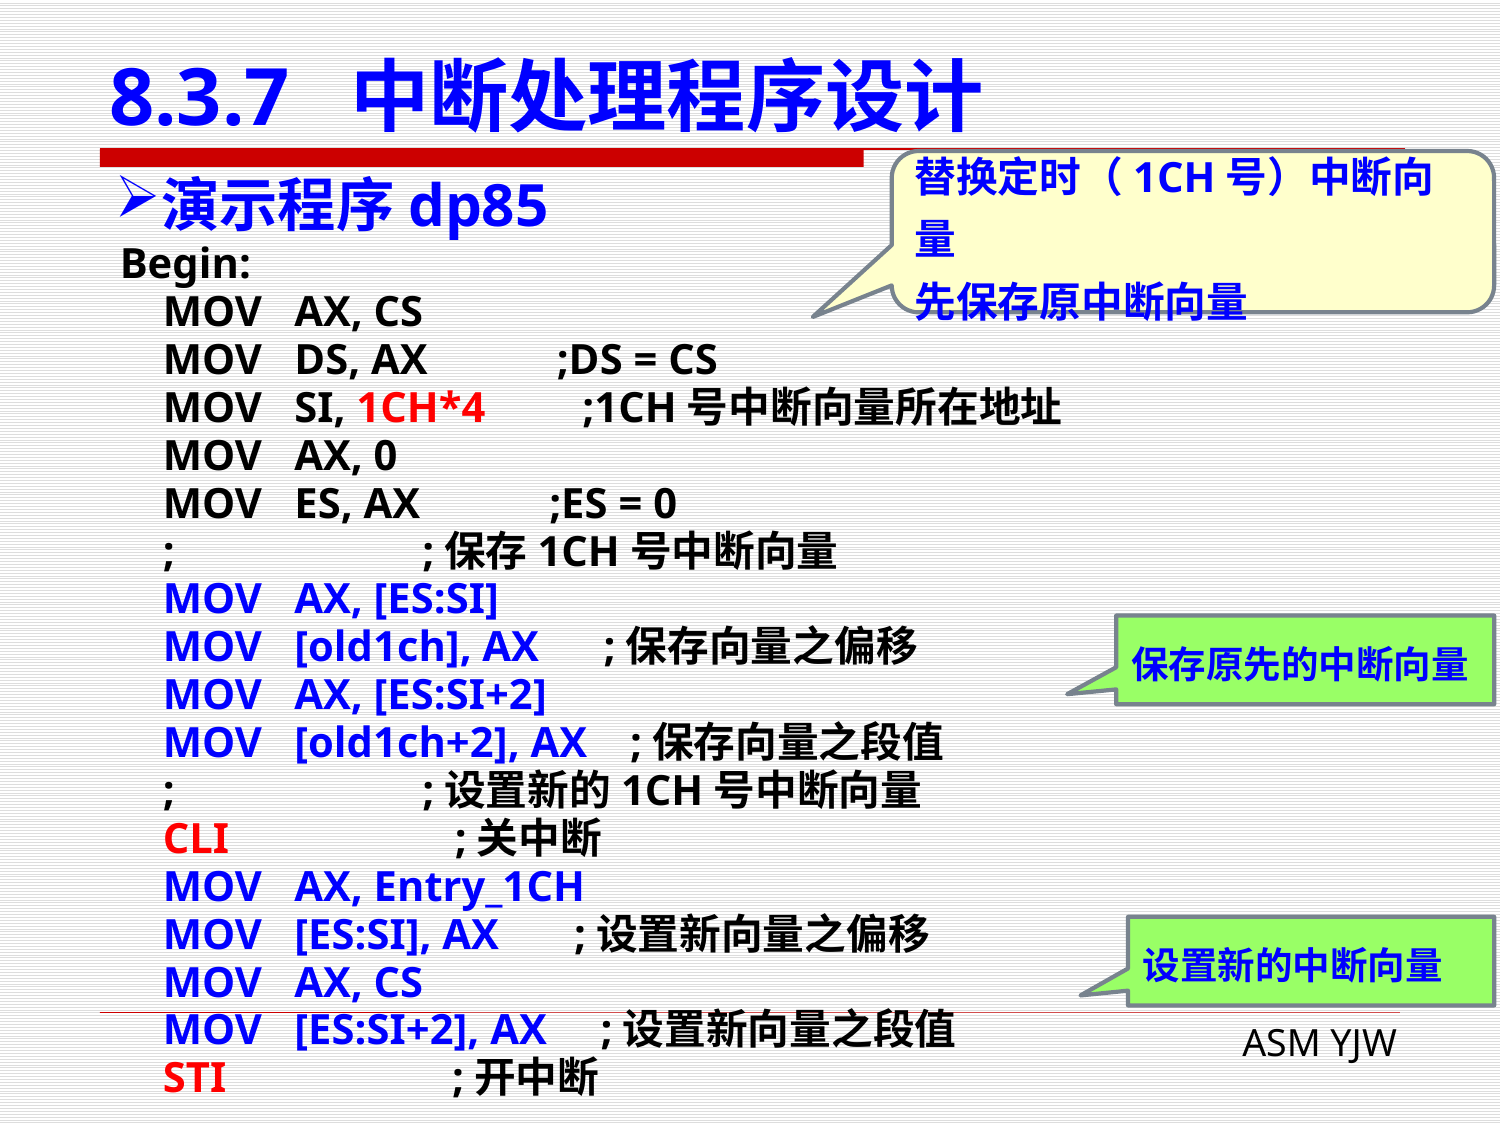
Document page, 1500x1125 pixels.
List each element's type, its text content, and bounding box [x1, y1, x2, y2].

text_box 设置新的中断向量 [1078, 914, 1497, 1008]
title 8.3.7 中断处理程序设计 [94, 50, 1407, 149]
text_box 演示程序dp85 [100, 160, 895, 246]
text_box 替换定时（1CH号）中断向量 先保存原中断向量 [810, 148, 1497, 319]
text_box 保存原先的中断向量 [1065, 613, 1497, 707]
text_box Begin: MOV AX, CS MOV DS, AX ;DS = CS MOV SI, 1CH*4 ;1CH号中断向量所在地址 MOV AX, 0 MOV ES, AX ;ES = 0 ; ;保存1CH号中断向量 MOV AX, [ES:SI] MOV [old1ch], AX ;保存向量之偏移 MOV AX, [ES:SI+2] MOV [old1ch+2], AX ;保存向量之段值 ; ;设置新的1CH号中断向量 CLI ;关中断 MOV AX, Entry_1CH MOV [ES:SI], AX ;设置新向量之偏移 MOV AX, CS MOV [ES:SI+2], AX ;设置新向量之段值 STI ;开中断 [105, 231, 1258, 1109]
